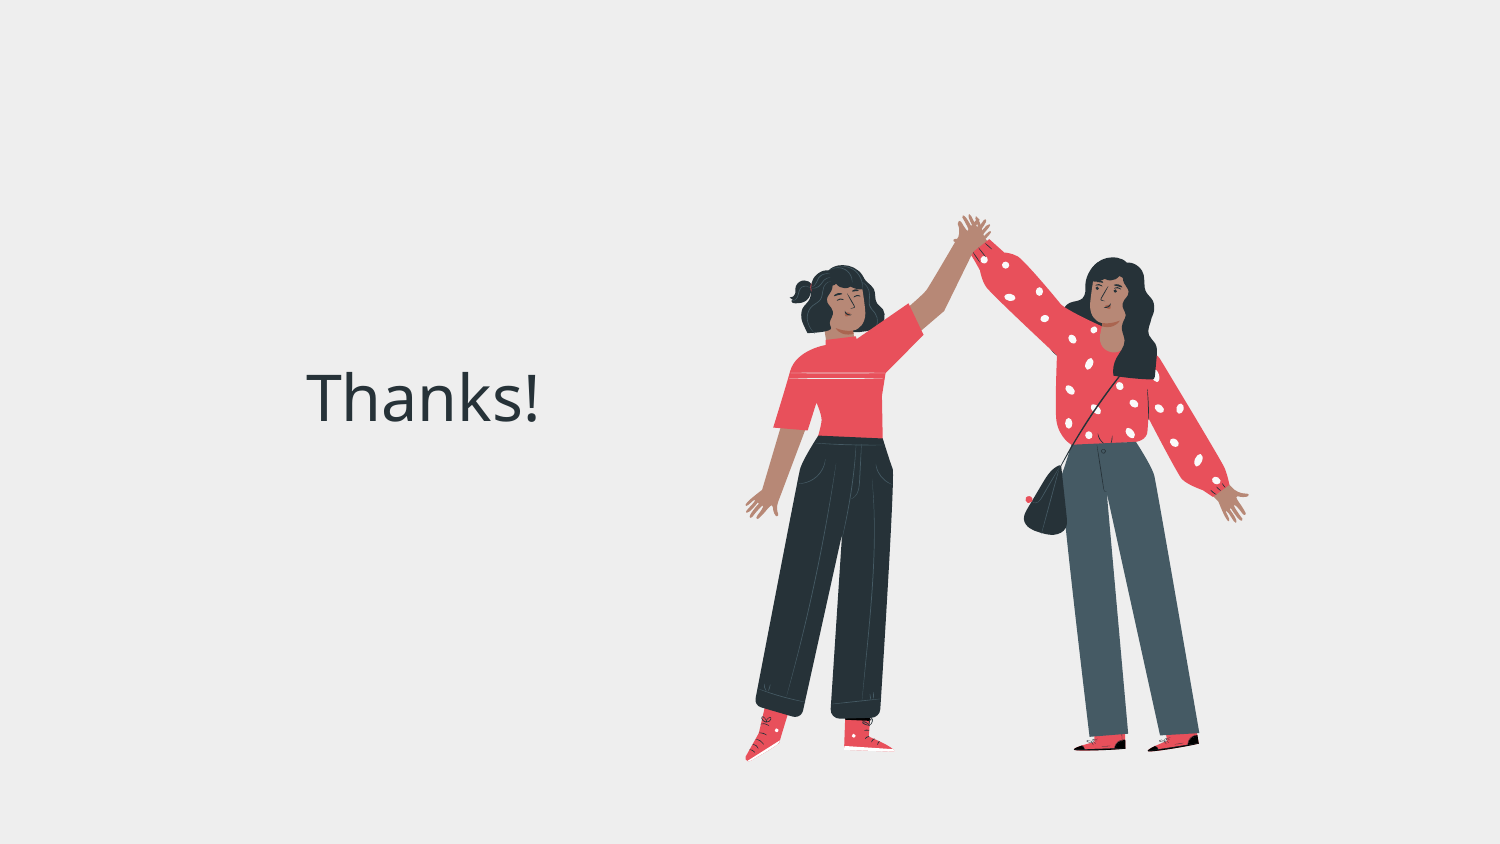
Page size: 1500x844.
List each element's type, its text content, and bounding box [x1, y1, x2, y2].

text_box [744, 213, 1250, 762]
title Thanks! [291, 341, 739, 679]
